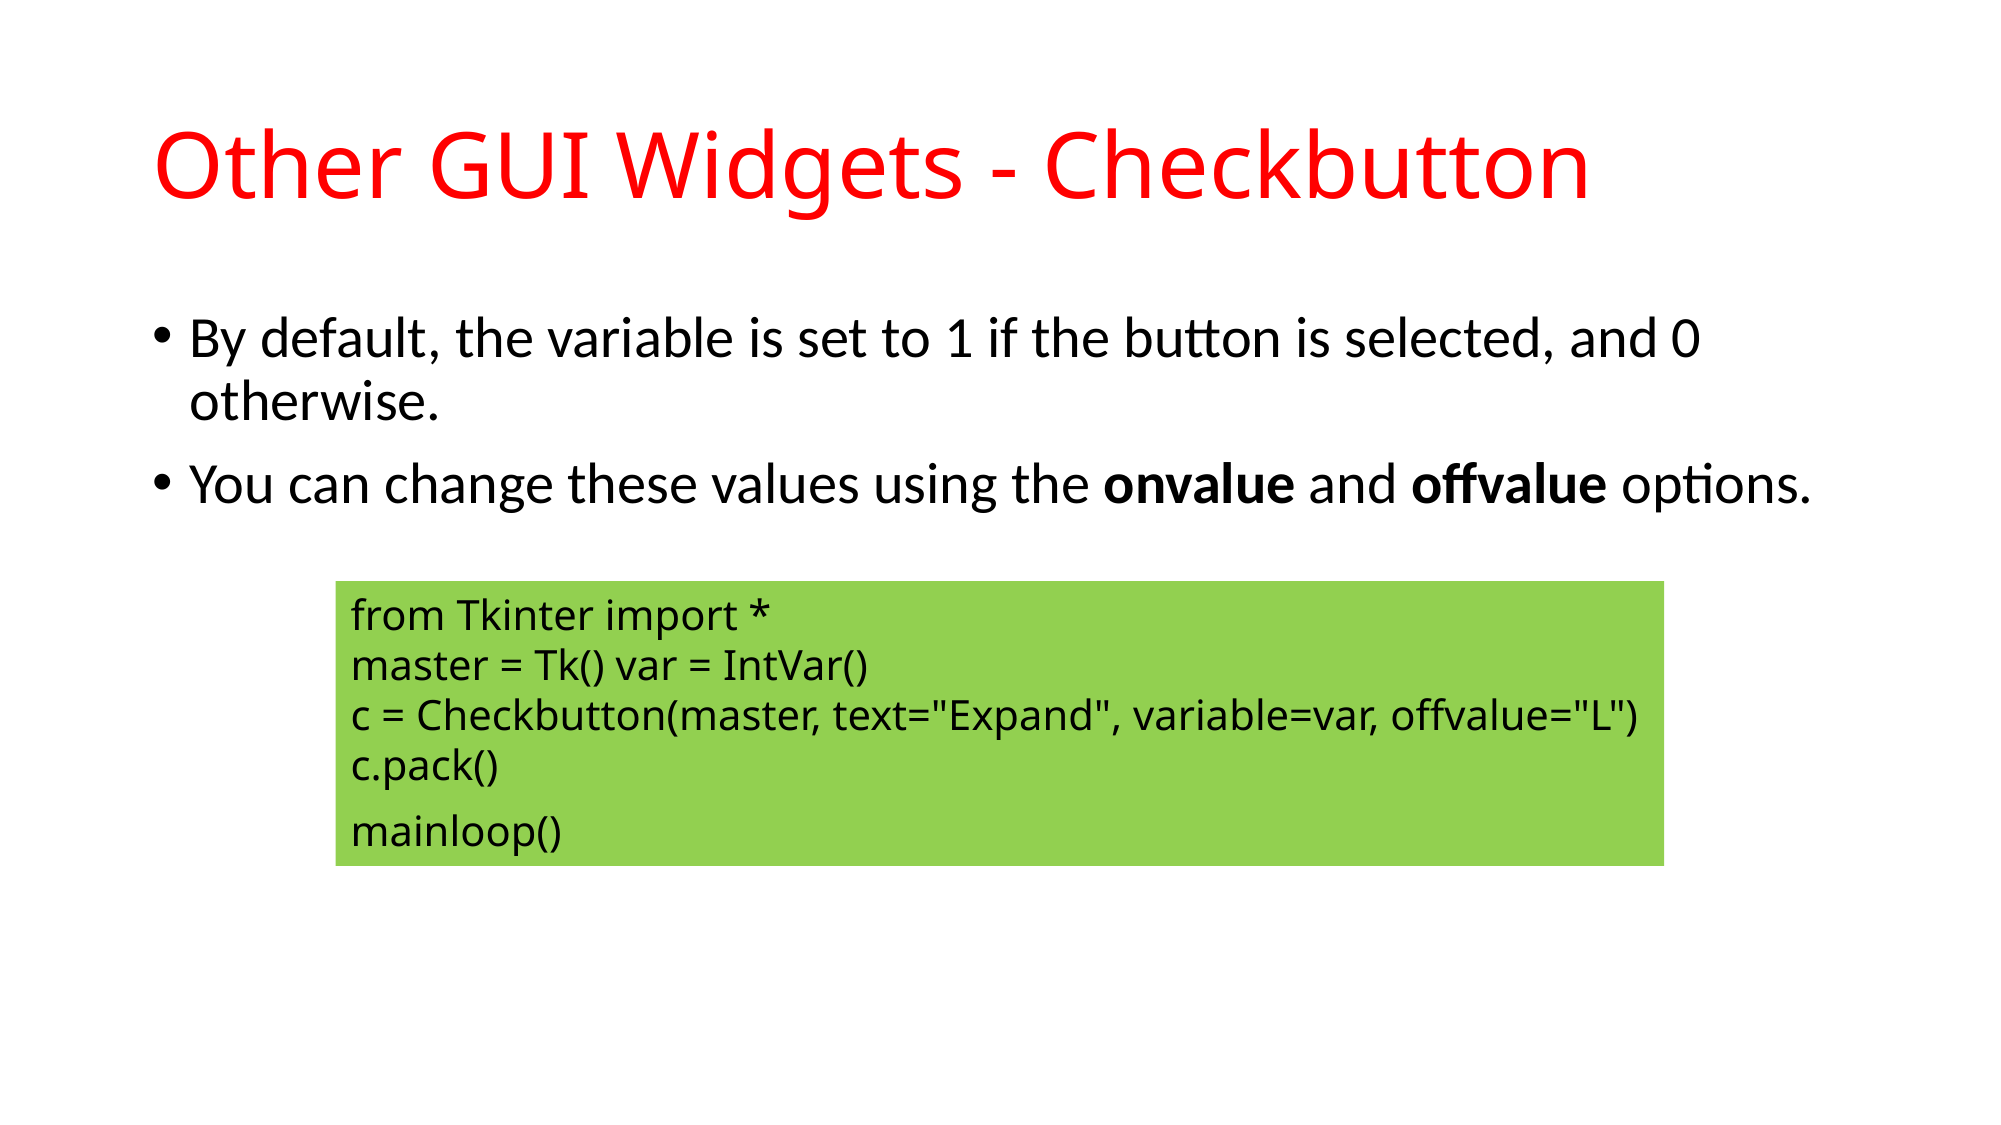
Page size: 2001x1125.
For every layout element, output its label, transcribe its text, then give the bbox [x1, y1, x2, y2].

list By default, the variable is set to 1 if the button is selected, and 0 otherwise. You can change these values using the onvalue and offvalue options. [137, 299, 1863, 1014]
text_box from Tkinter import * master = Tk() var = IntVar() c = Checkbutton(master, text="Expand", variable=var, offvalue="L") c.pack() mainloop() [335, 581, 1665, 866]
title Other GUI Widgets - Checkbutton [137, 59, 1863, 278]
